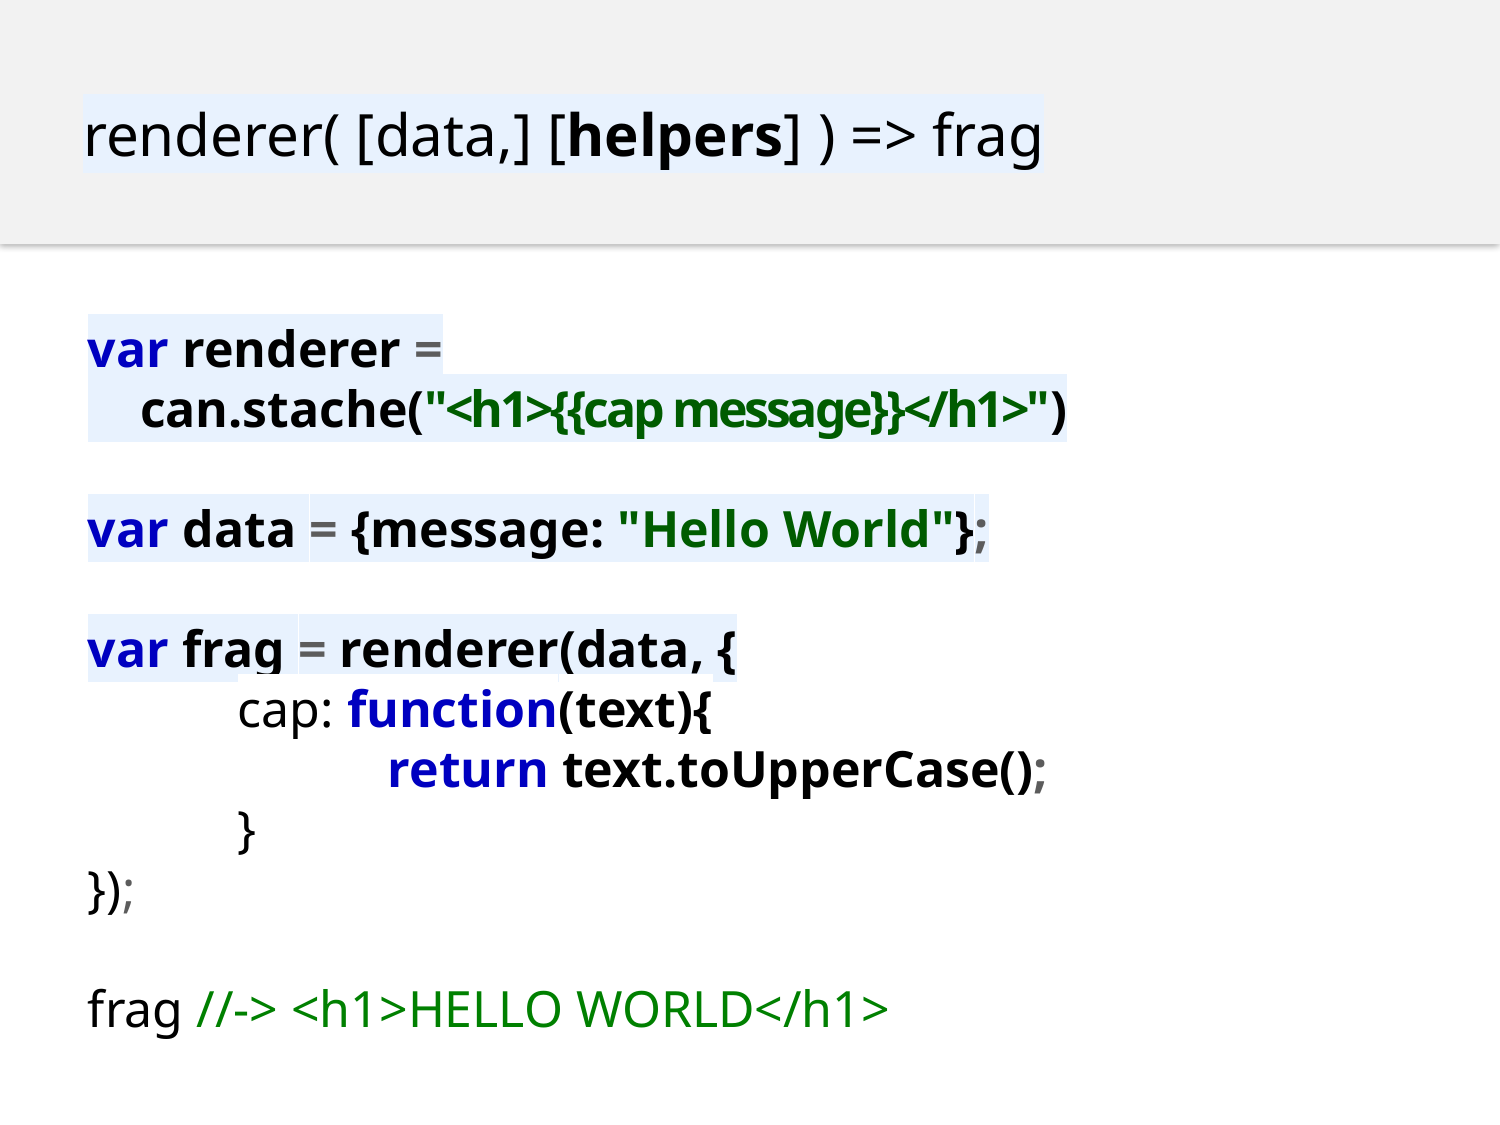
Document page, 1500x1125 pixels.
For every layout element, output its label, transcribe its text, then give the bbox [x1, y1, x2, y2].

text_box var renderer = can.stache("<h1>{{cap message}}</h1>") var data = {message: "Hello World"}; var frag = renderer(data, { cap: function(text){ return text.toUpperCase(); } }); frag //-> <h1>HELLO WORLD</h1> [74, 310, 1361, 1029]
text_box renderer( [data,] [helpers] ) => frag [69, 91, 1442, 216]
text_box [0, 0, 1500, 245]
